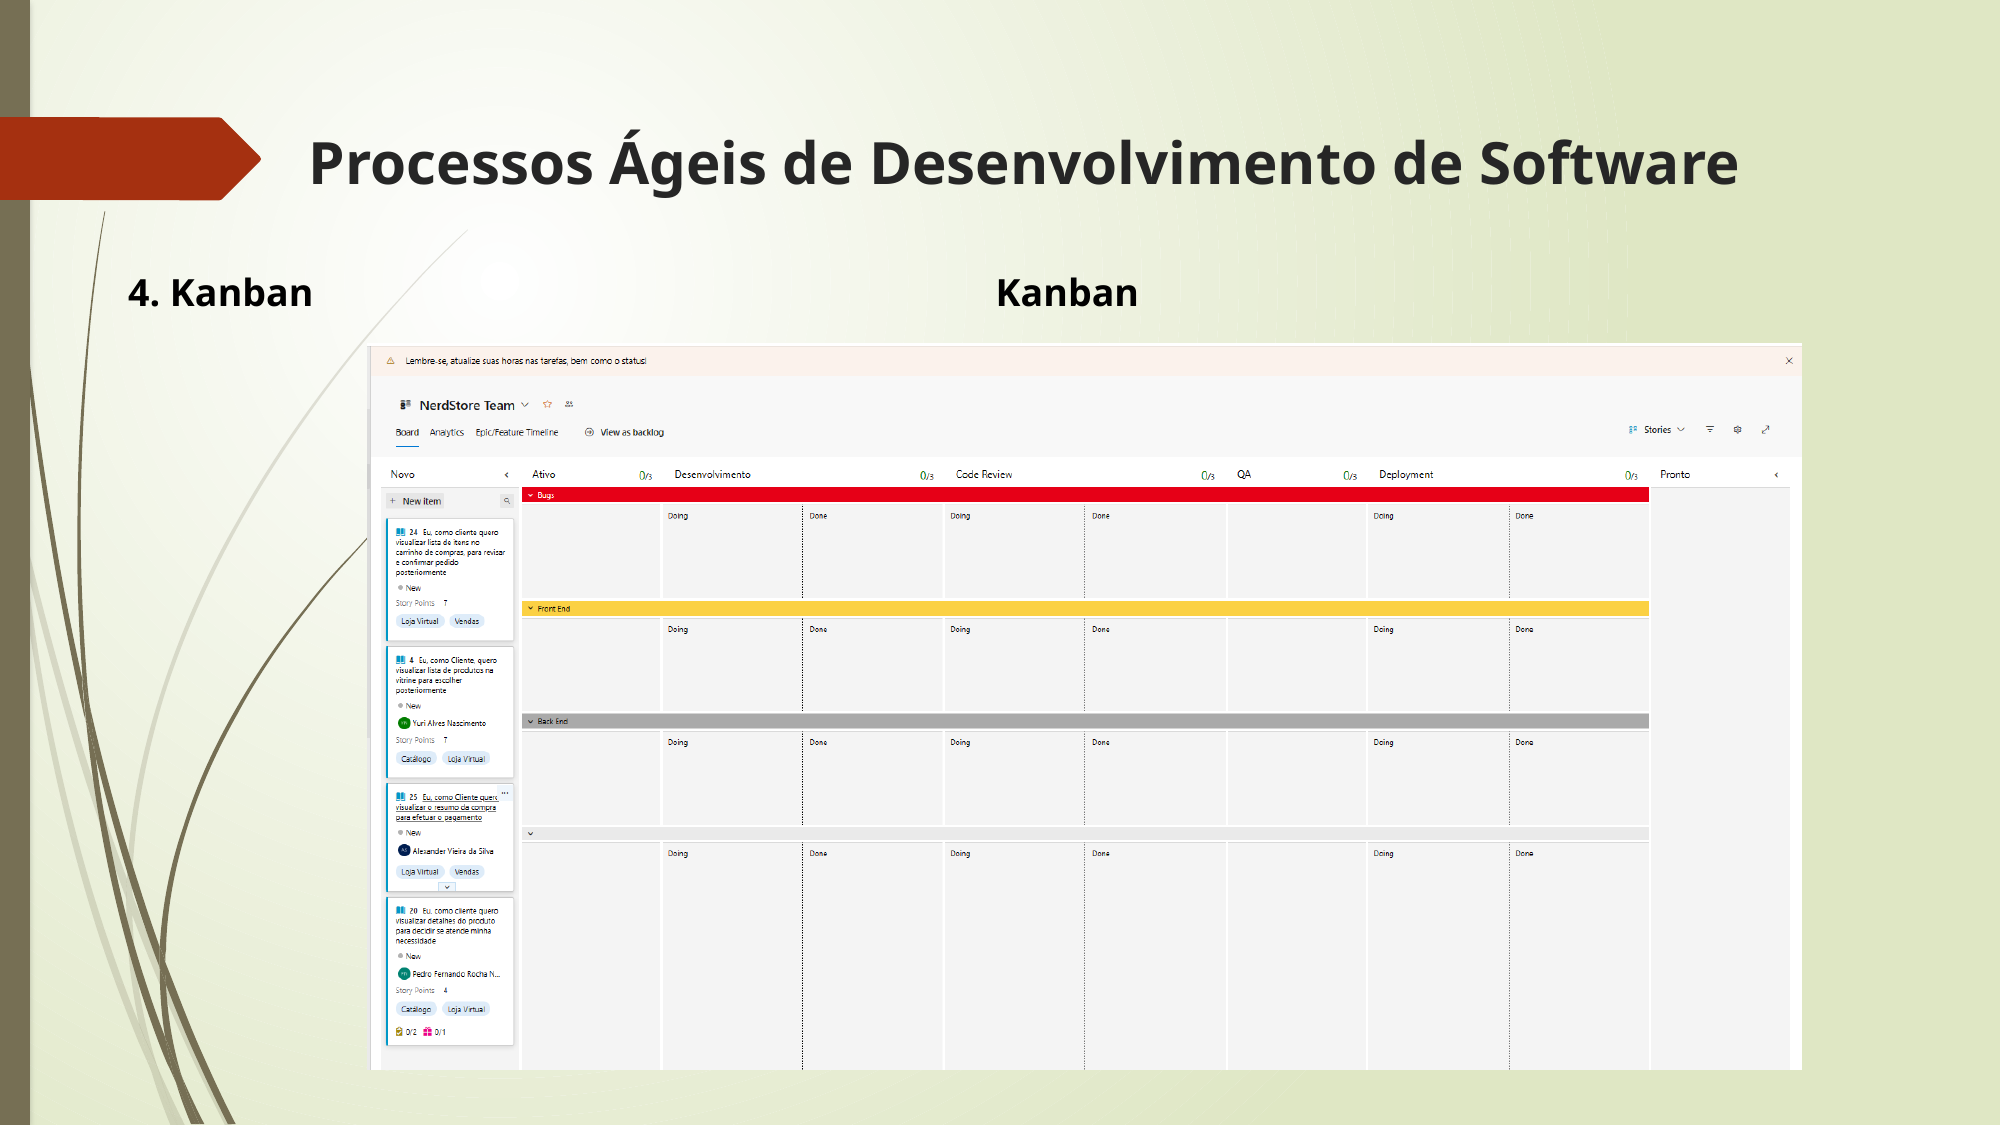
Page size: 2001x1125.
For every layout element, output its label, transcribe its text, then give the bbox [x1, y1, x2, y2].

text_box Kanban [660, 261, 1475, 322]
picture [367, 343, 1802, 1071]
title Processos Ágeis de Desenvolvimento de Software [293, 118, 1777, 222]
text_box 4. Kanban [113, 261, 562, 322]
